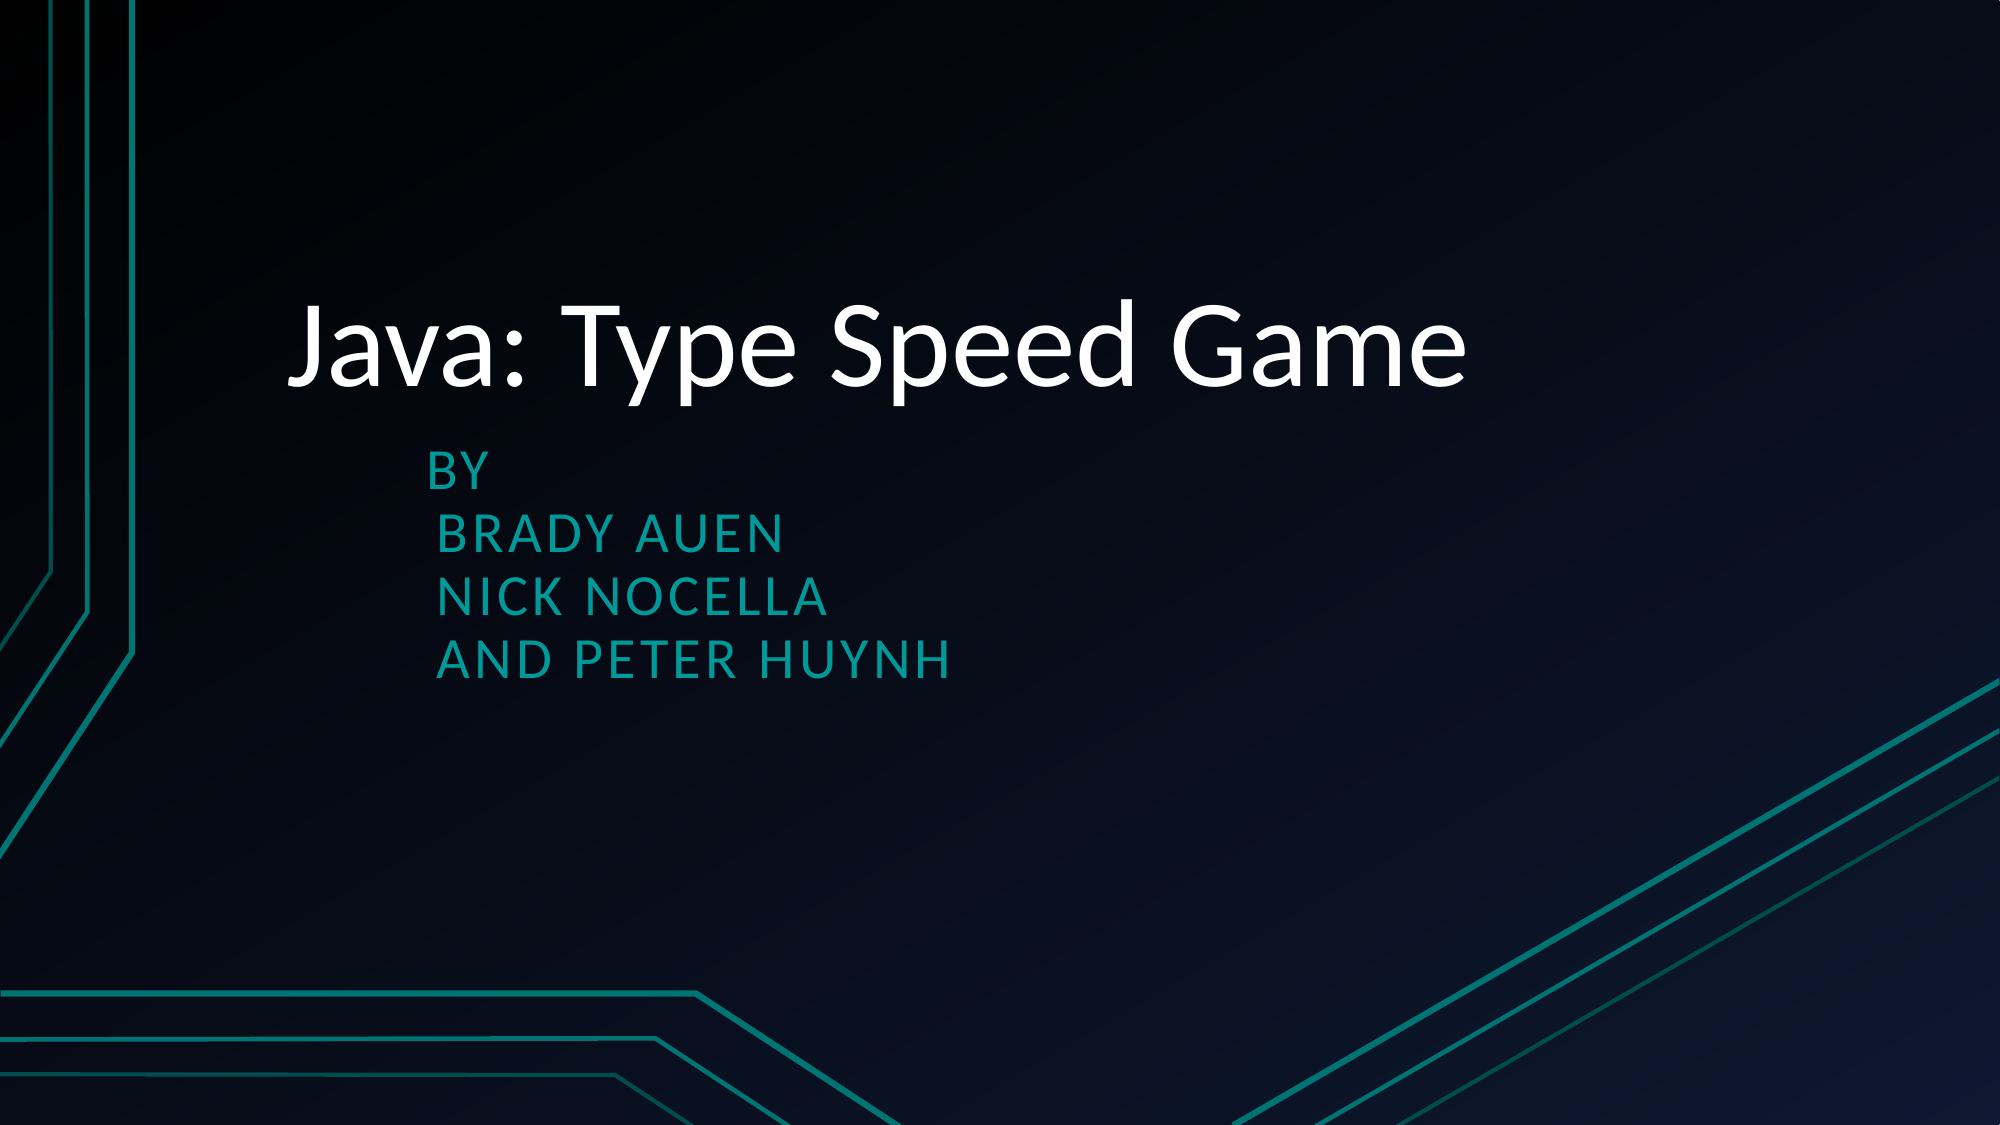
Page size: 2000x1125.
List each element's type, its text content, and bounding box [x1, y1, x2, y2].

title Java: Type Speed Game [266, 95, 1700, 424]
subtitle By Brady Auen Nick Nocella and Peter Huynh [266, 429, 1700, 717]
